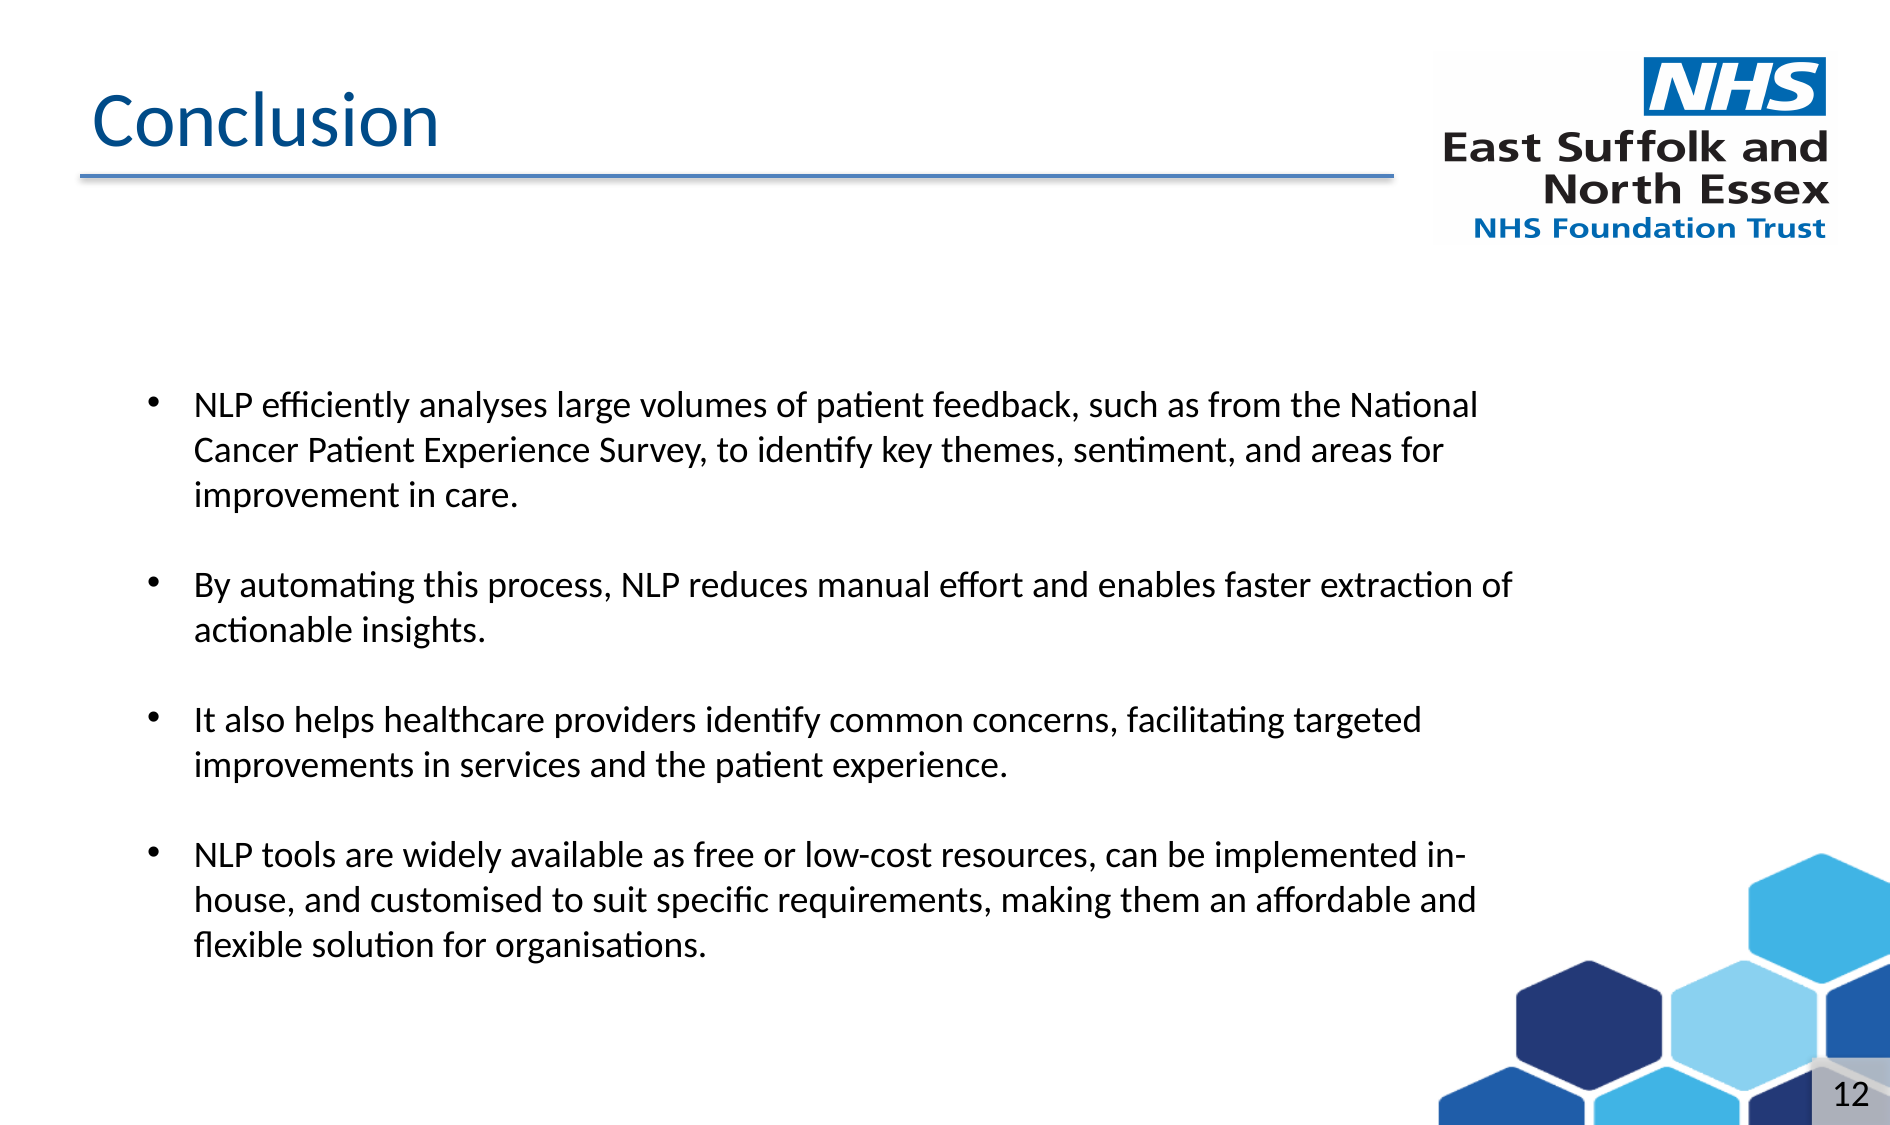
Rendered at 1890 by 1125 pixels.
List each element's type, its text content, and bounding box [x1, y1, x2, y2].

text_box 12 [1811, 1057, 1890, 1125]
text_box NLP efficiently analyses large volumes of patient feedback, such as from the National Cancer Patient Experience Survey, to identify key themes, sentiment, and areas for improvement in care. By automating this process, NLP reduces manual effort and enables faster extraction of actionable insights. It also helps healthcare providers identify common concerns, facilitating targeted improvements in services and the patient experience. NLP tools are widely available as free or low-cost resources, can be implemented in-house, and customised to suit specific requirements, making them an affordable and flexible solution for organisations. [132, 282, 1557, 1062]
picture [1436, 851, 1890, 1125]
text_box Conclusion [77, 70, 1779, 159]
picture [1433, 51, 1838, 245]
